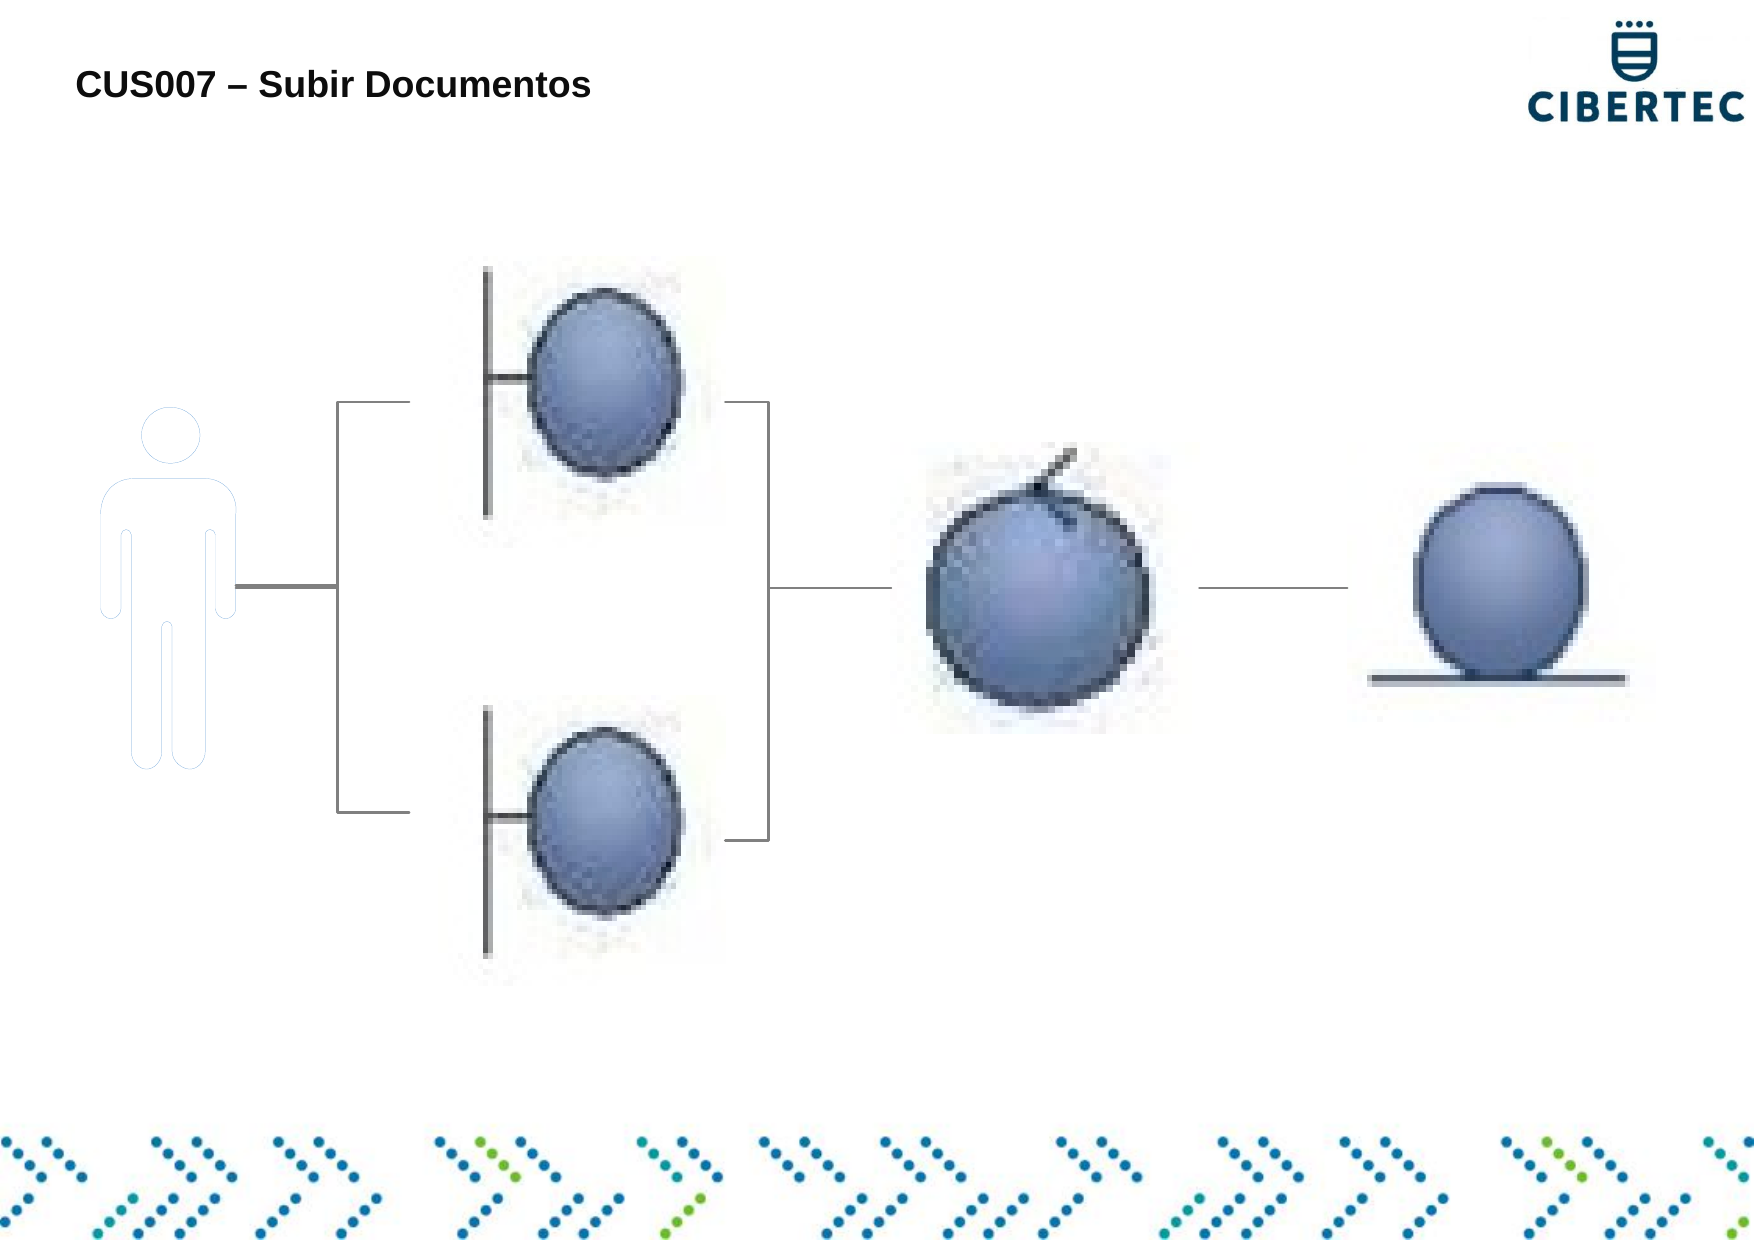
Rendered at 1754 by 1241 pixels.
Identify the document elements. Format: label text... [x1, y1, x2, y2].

picture [0, 0, 1754, 1240]
text_box CUS007 – Subir Documentos [60, 56, 607, 113]
